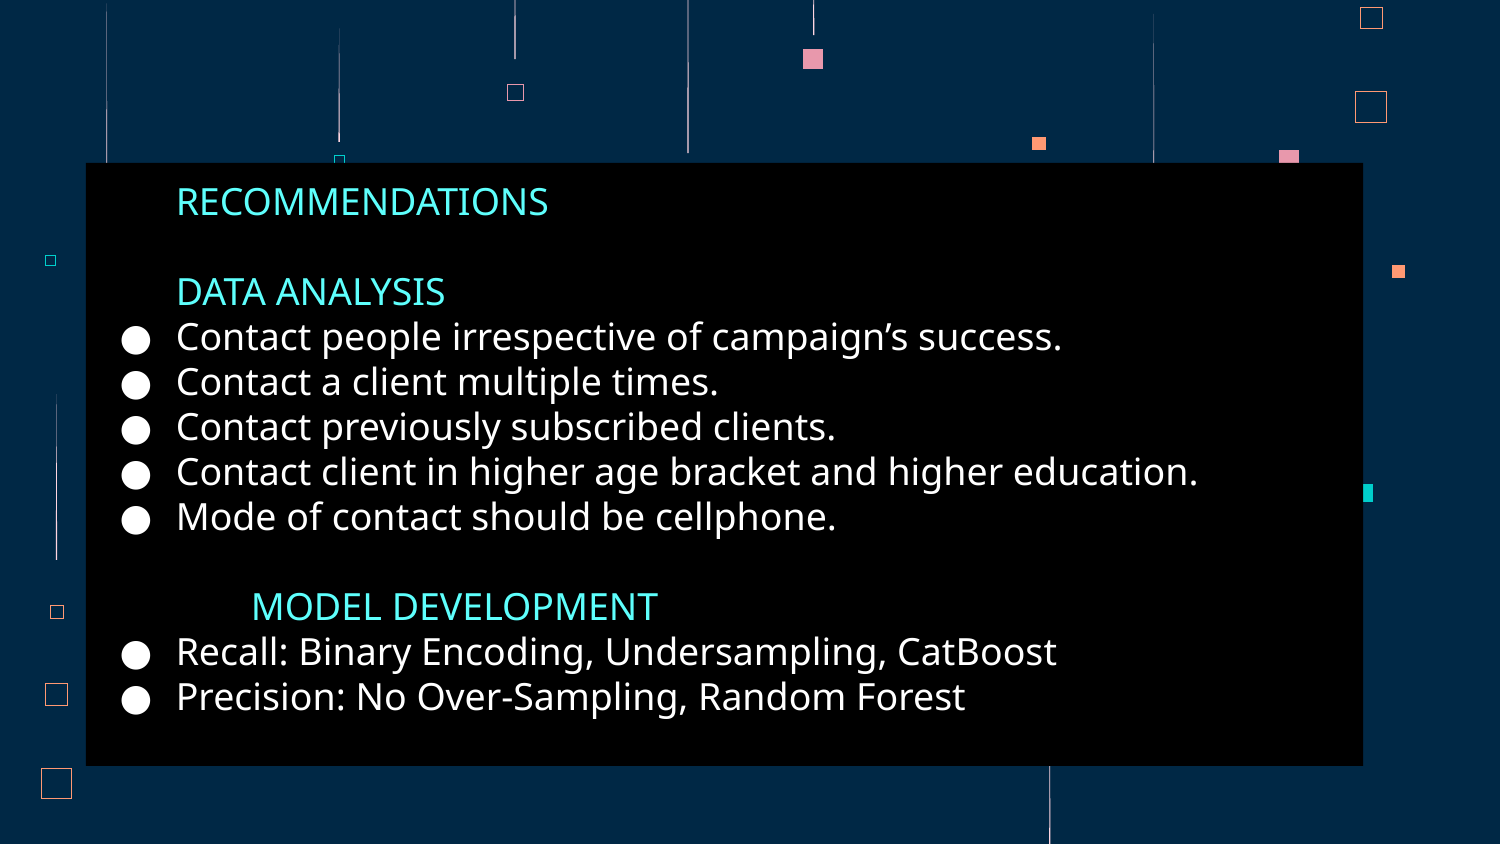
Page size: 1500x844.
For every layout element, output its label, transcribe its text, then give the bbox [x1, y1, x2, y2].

text_box RECOMMENDATIONS DATA ANALYSIS Contact people irrespective of campaign’s success. Contact a client multiple times. Contact previously subscribed clients. Contact client in higher age bracket and higher education. Mode of contact should be cellphone. MODEL DEVELOPMENT Recall: Binary Encoding, Undersampling, CatBoost Precision: No Over-Sampling, Random Forest [85, 162, 1364, 766]
